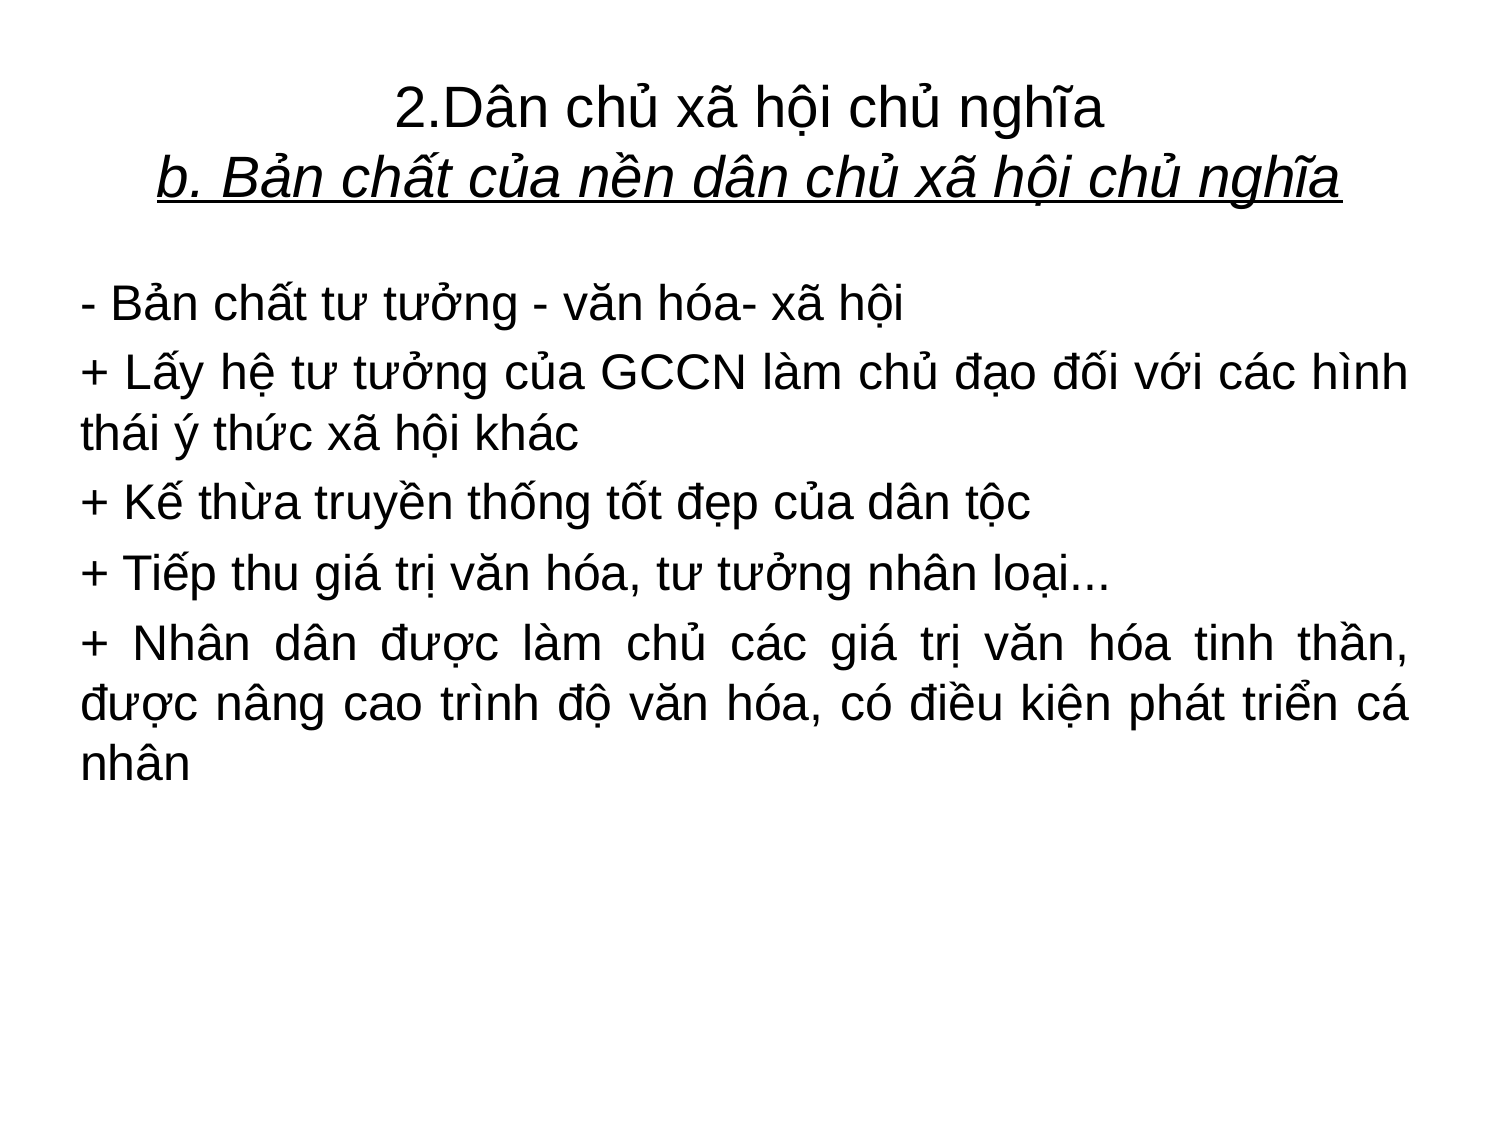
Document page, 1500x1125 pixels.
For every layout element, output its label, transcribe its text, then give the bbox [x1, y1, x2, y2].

title 2.Dân chủ xã hội chủ nghĩa b. Bản chất của nền dân chủ xã hội chủ nghĩa [75, 45, 1425, 233]
list - Bản chất tư tưởng - văn hóa- xã hội + Lấy hệ tư tưởng của GCCN làm chủ đạo đối với các hình thái ý thức xã hội khác + Kế thừa truyền thống tốt đẹp của dân tộc + Tiếp thu giá trị văn hóa, tư tưởng nhân loại... + Nhân dân được làm chủ các giá trị văn hóa tinh thần, được nâng cao trình độ văn hóa, có điều kiện phát triển cá nhân [64, 262, 1425, 1005]
